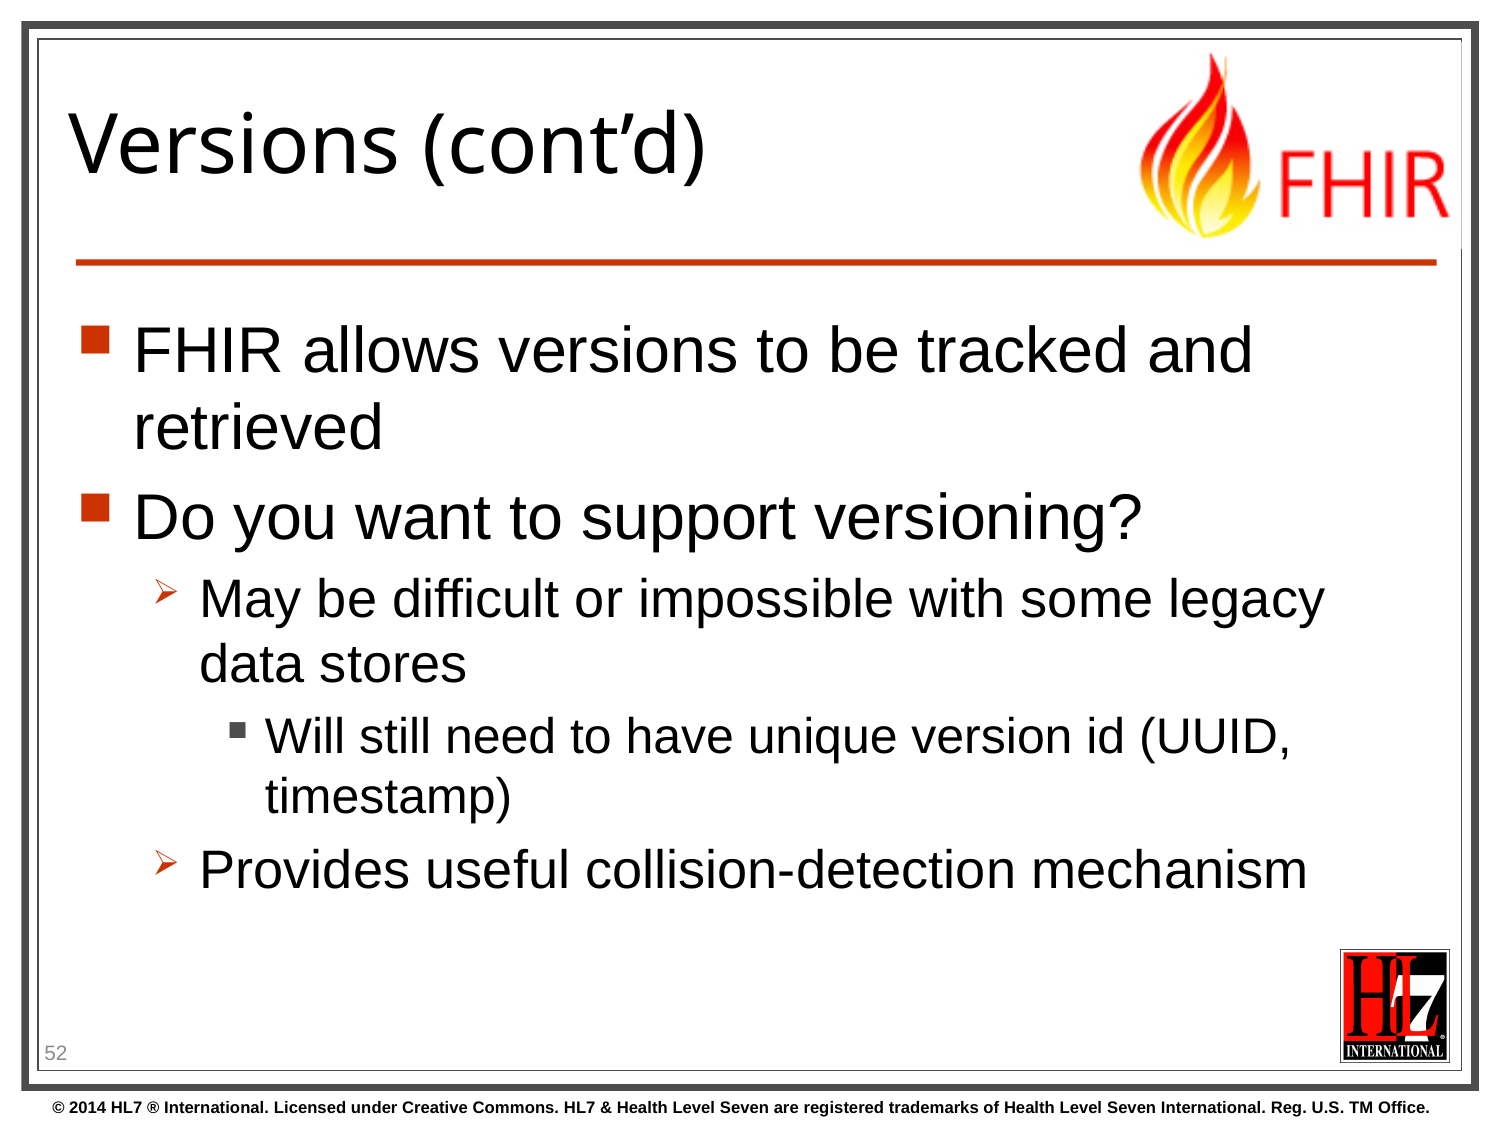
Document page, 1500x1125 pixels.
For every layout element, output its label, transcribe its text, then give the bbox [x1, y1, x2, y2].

title Versions (cont’d) [53, 54, 1128, 244]
list FHIR allows versions to be tracked and retrieved Do you want to support versioning? May be difficult or impossible with some legacy data stores Will still need to have unique version id (UUID, timestamp) Provides useful collision-detection mechanism [62, 299, 1438, 1035]
slide_number 52 [29, 1034, 148, 1071]
picture [1128, 42, 1462, 249]
picture [1340, 949, 1450, 1063]
